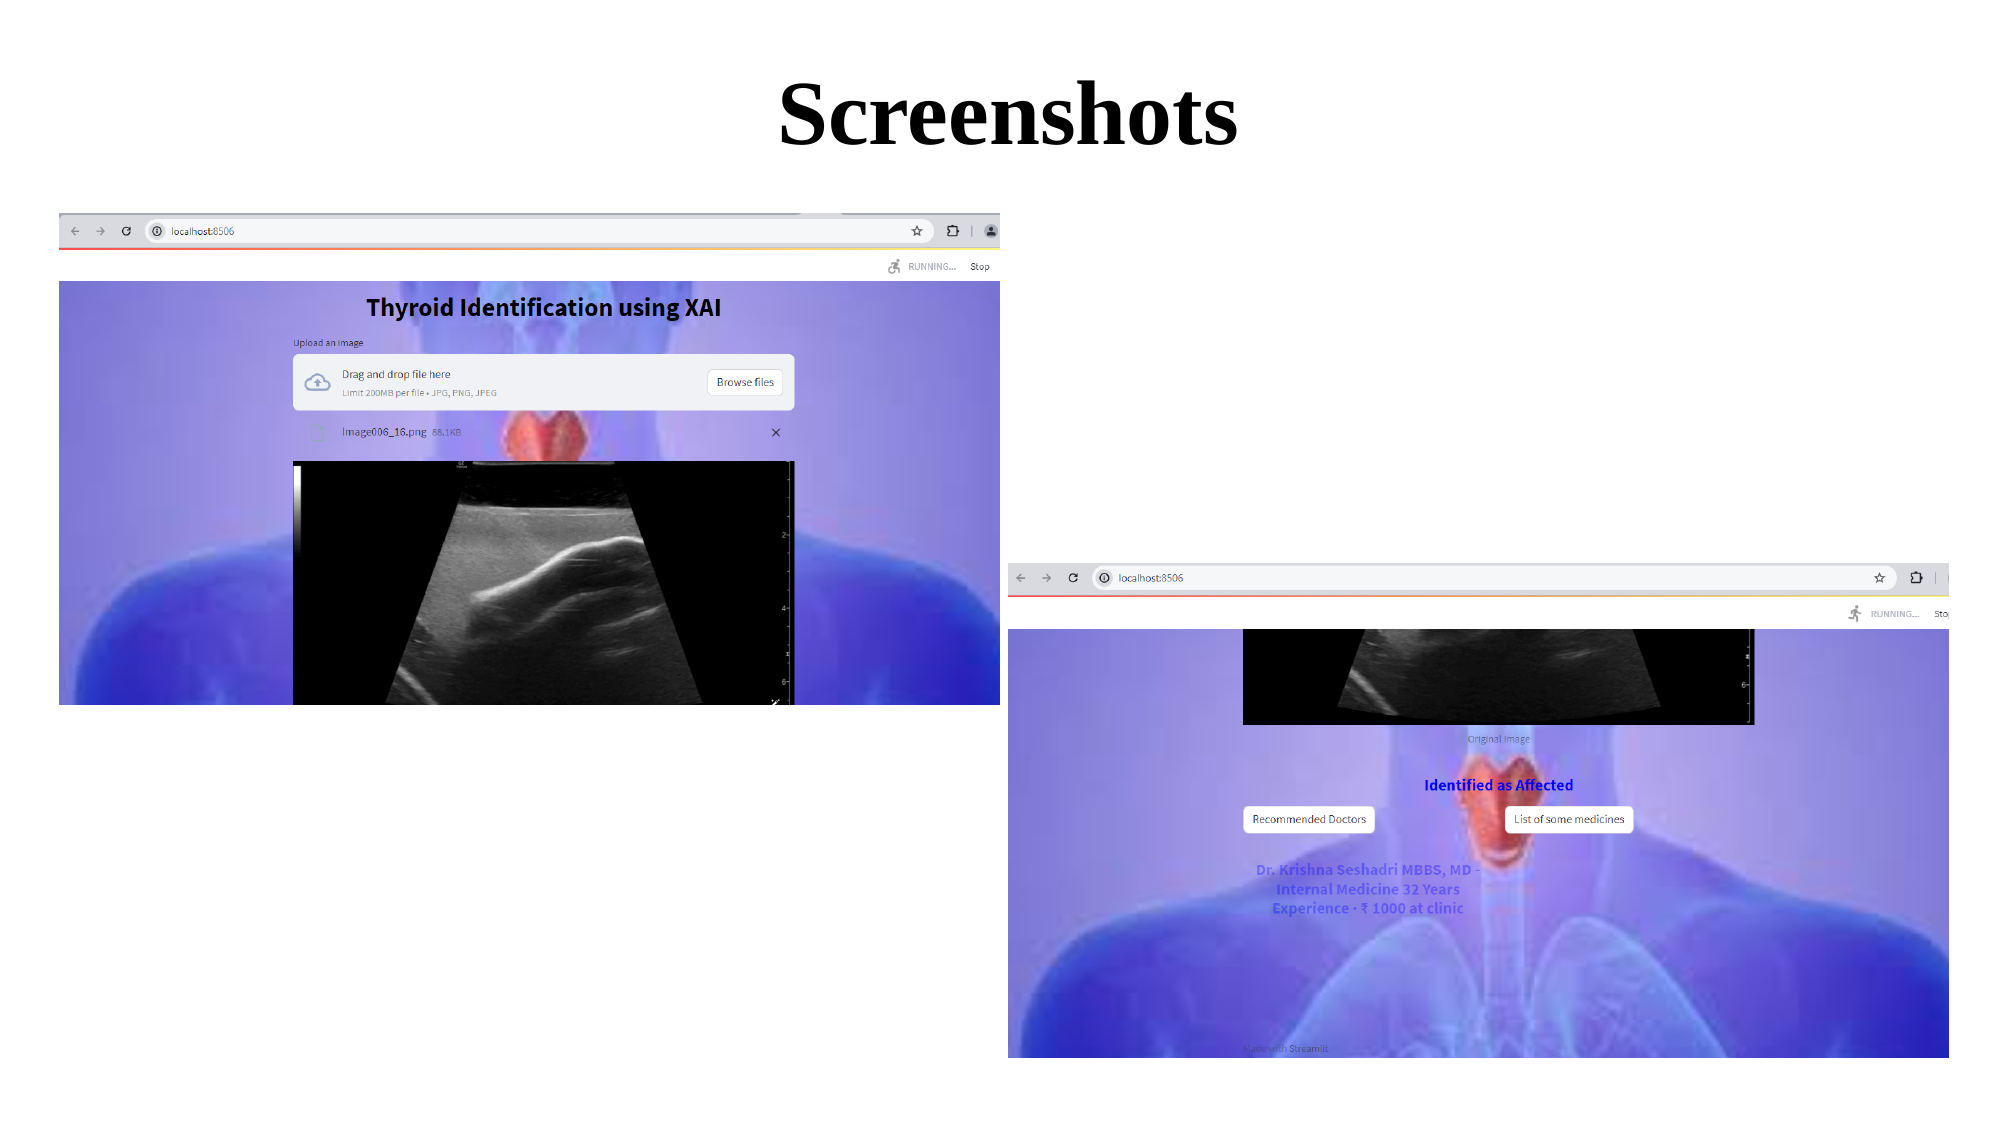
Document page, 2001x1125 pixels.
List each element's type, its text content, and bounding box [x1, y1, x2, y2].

title Screenshots [145, 39, 1871, 190]
picture [59, 213, 1000, 705]
picture [1008, 563, 1949, 1058]
